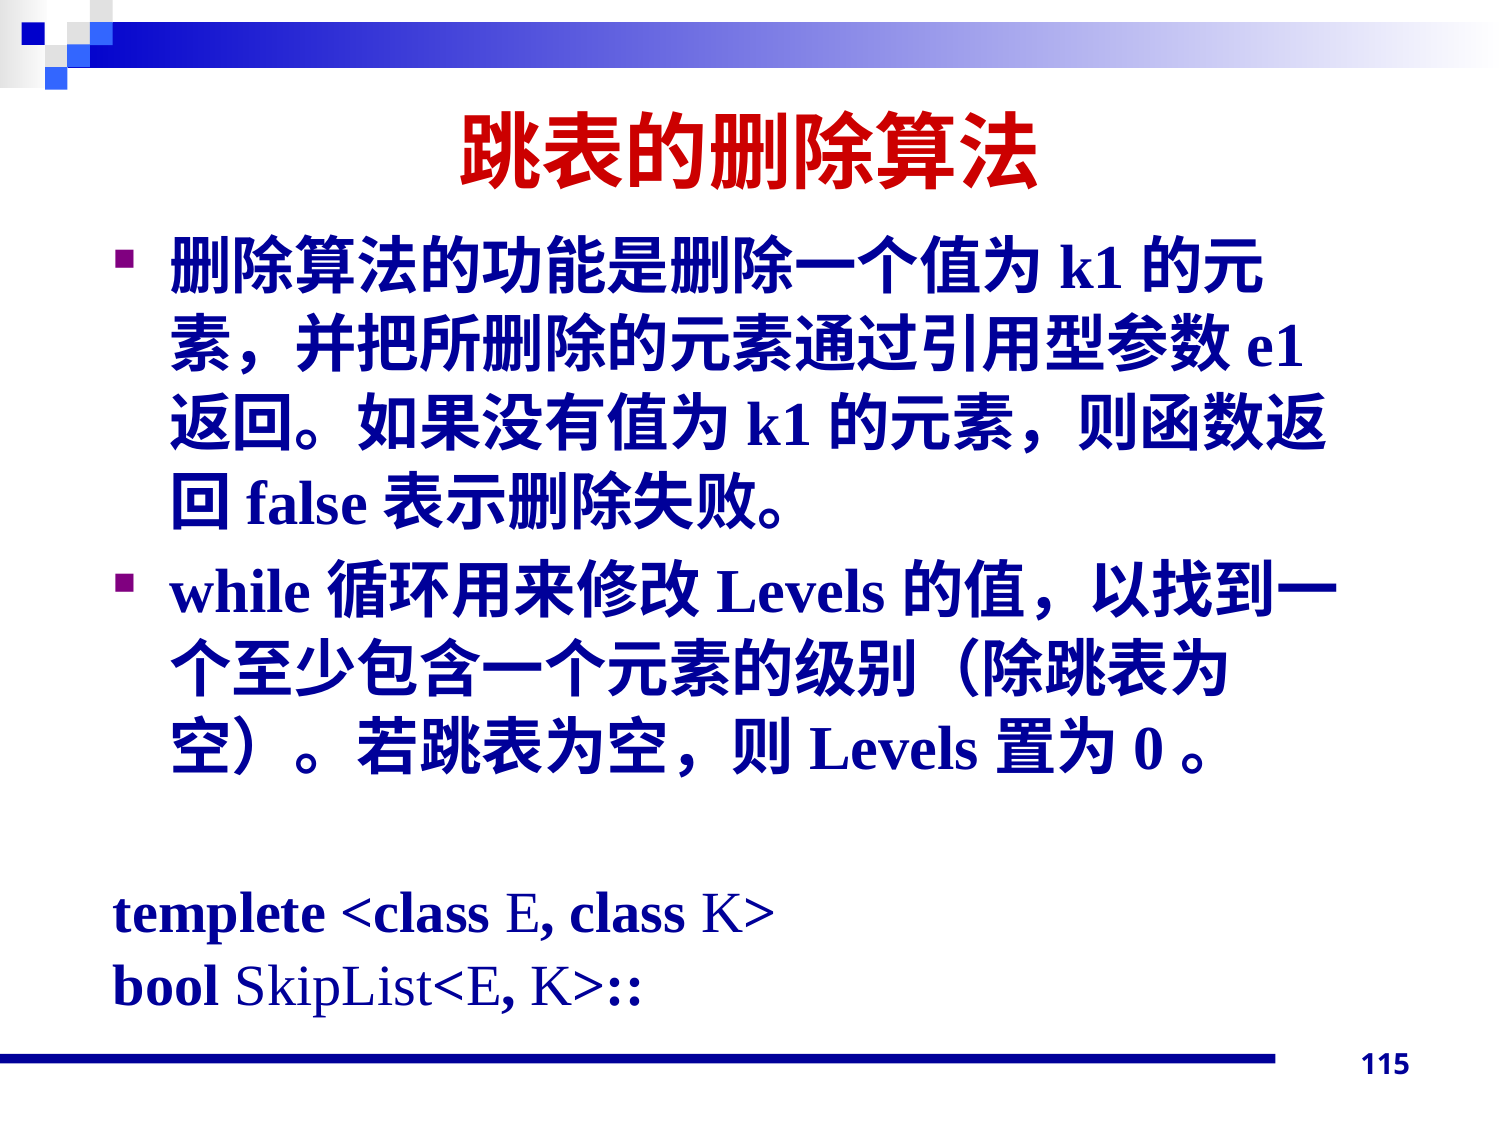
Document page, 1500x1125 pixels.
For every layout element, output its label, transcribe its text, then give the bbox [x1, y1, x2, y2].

list 删除算法的功能是删除一个值为k1的元素，并把所删除的元素通过引用型参数e1返回。如果没有值为k1的元素，则函数返回false表示删除失败。 while循环用来修改Levels的值，以找到一个至少包含一个元素的级别（除跳表为空）。若跳表为空，则Levels置为0。 templete <class E, class K> bool SkipList<E, K>:: [97, 214, 1396, 1030]
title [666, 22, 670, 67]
title 跳表的删除算法 [75, 75, 1425, 223]
slide_number 169 [694, 22, 698, 67]
slide_number 115 [1074, 1017, 1425, 1093]
